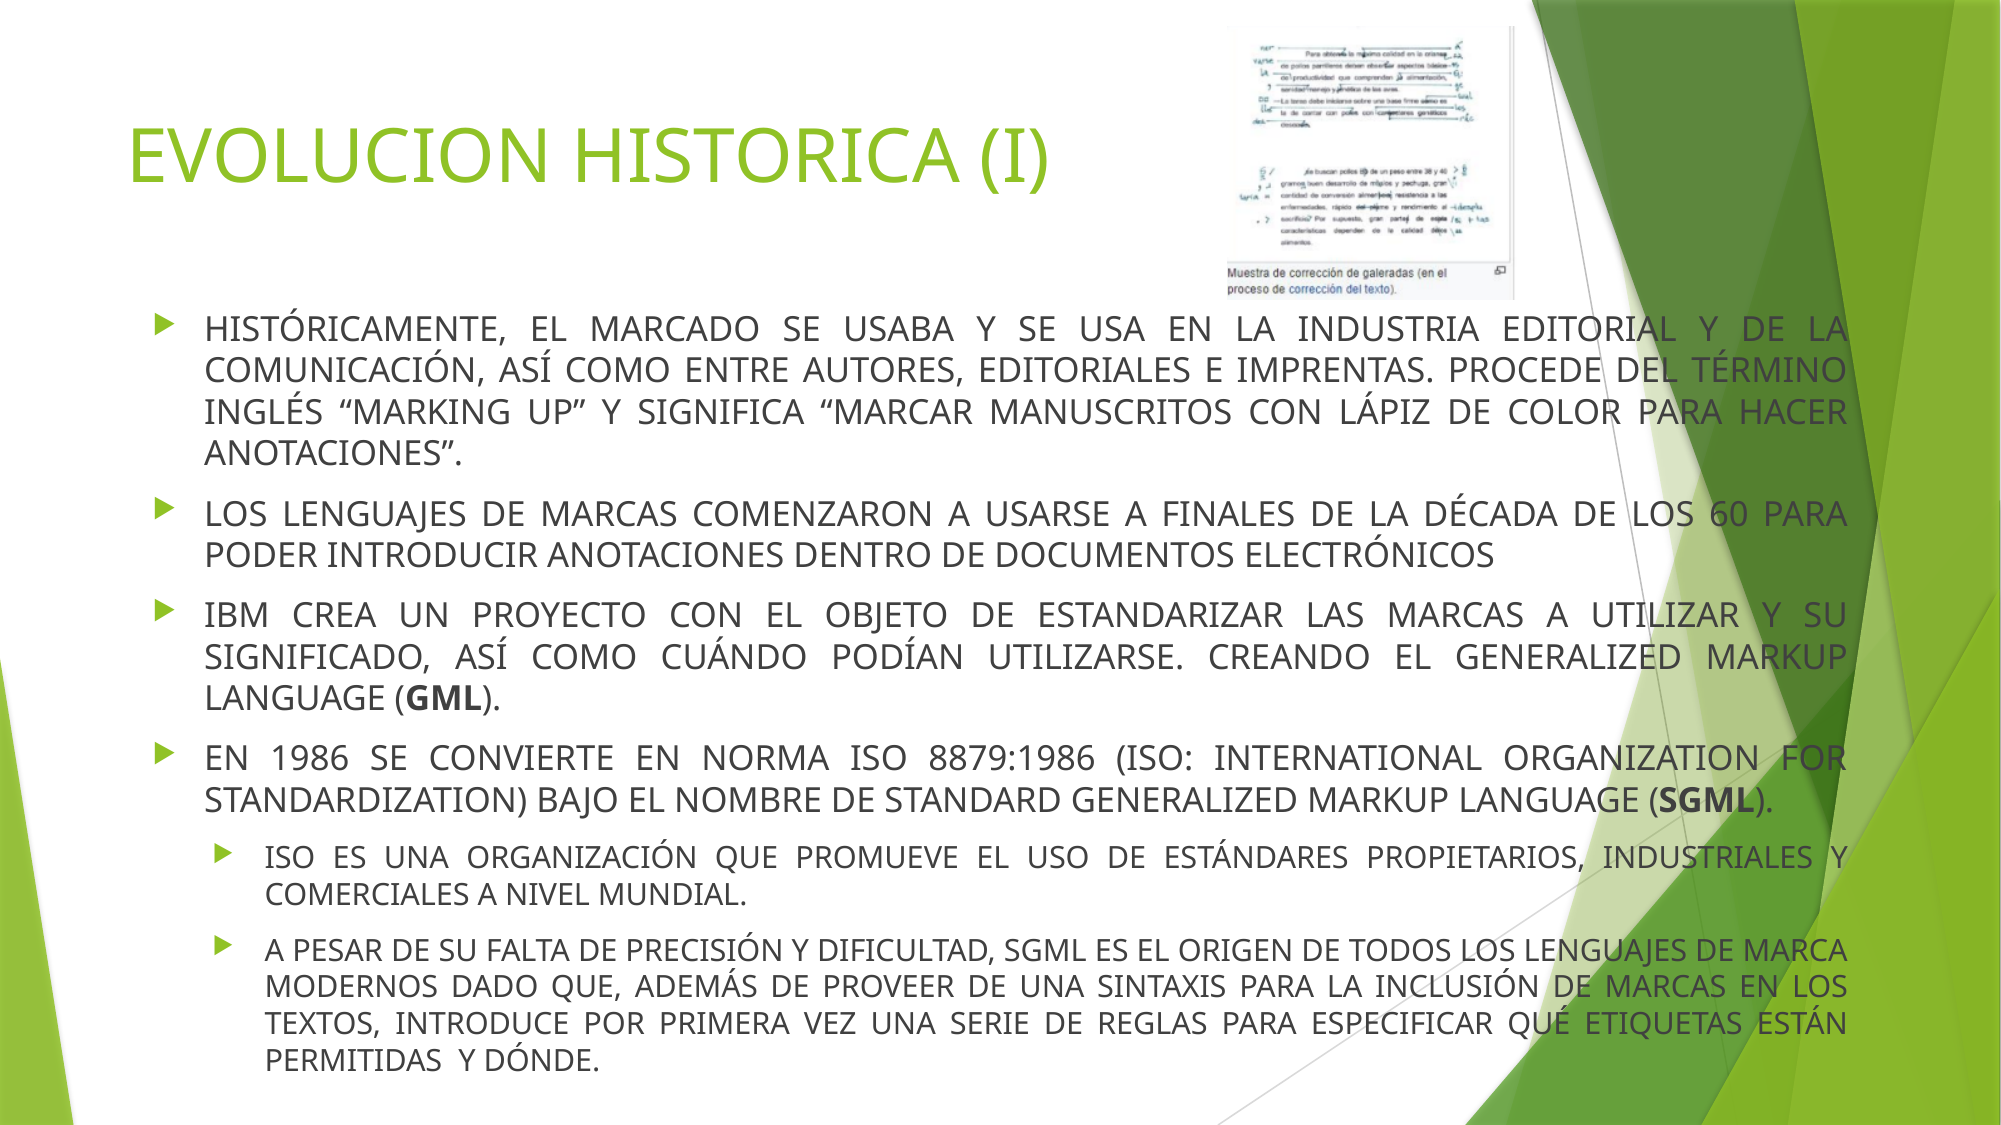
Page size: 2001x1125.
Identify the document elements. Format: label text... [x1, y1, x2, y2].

picture [1227, 26, 1522, 300]
list Históricamente, el marcado se usaba y se usa en la industria editorial y de la comunicación, así como entre autores, editoriales e imprentas. Procede del término inglés “marking up” y significa “marcar manuscritos con lápiz de color para hacer anotaciones”. Los lenguajes de marcas comenzaron a usarse a finales de la década de los 60 para poder introducir anotaciones dentro de documentos electrónicos IBM CREA UN PROYECTO CON EL OBJETO DE ESTANDARIZAR LAS MARCAS A UTILIZAR Y SU SIGNIFICADO, ASÍ COMO CUÁNDO PODÍAN UTILIZARSE. CREANDO EL GENERALIZED MARKUP LANGUAGE (GML). EN 1986 SE CONVIERTE EN NORMA ISO 8879:1986 (ISO: INTERNATIONAL ORGANIZATION FOR STANDARDIZATION) BAJO EL NOMBRE DE STANDARD GENERALIZED MARKUP LANGUAGE (SGML). ISO ES UNA ORGANIZACIÓN QUE PROMUEVE EL USO DE ESTÁNDARES PROPIETARIOS, INDUSTRIALES Y COMERCIALES A NIVEL MUNDIAL. A PESAR DE SU FALTA DE PRECISIÓN Y DIFICULTAD, SGML ES EL ORIGEN DE TODOS LOS LENGUAJES DE MARCA MODERNOS DADO QUE, ADEMÁS DE PROVEER DE UNA SINTAXIS PARA LA INCLUSIÓN DE MARCAS EN LOS TEXTOS, INTRODUCE POR PRIMERA VEZ UNA SERIE DE REGLAS PARA ESPECIFICAR QUÉ ETIQUETAS ESTÁN PERMITIDAS Y DÓNDE. [137, 299, 1863, 1088]
title EVOLUCION HISTORICA (I) [111, 99, 1222, 317]
